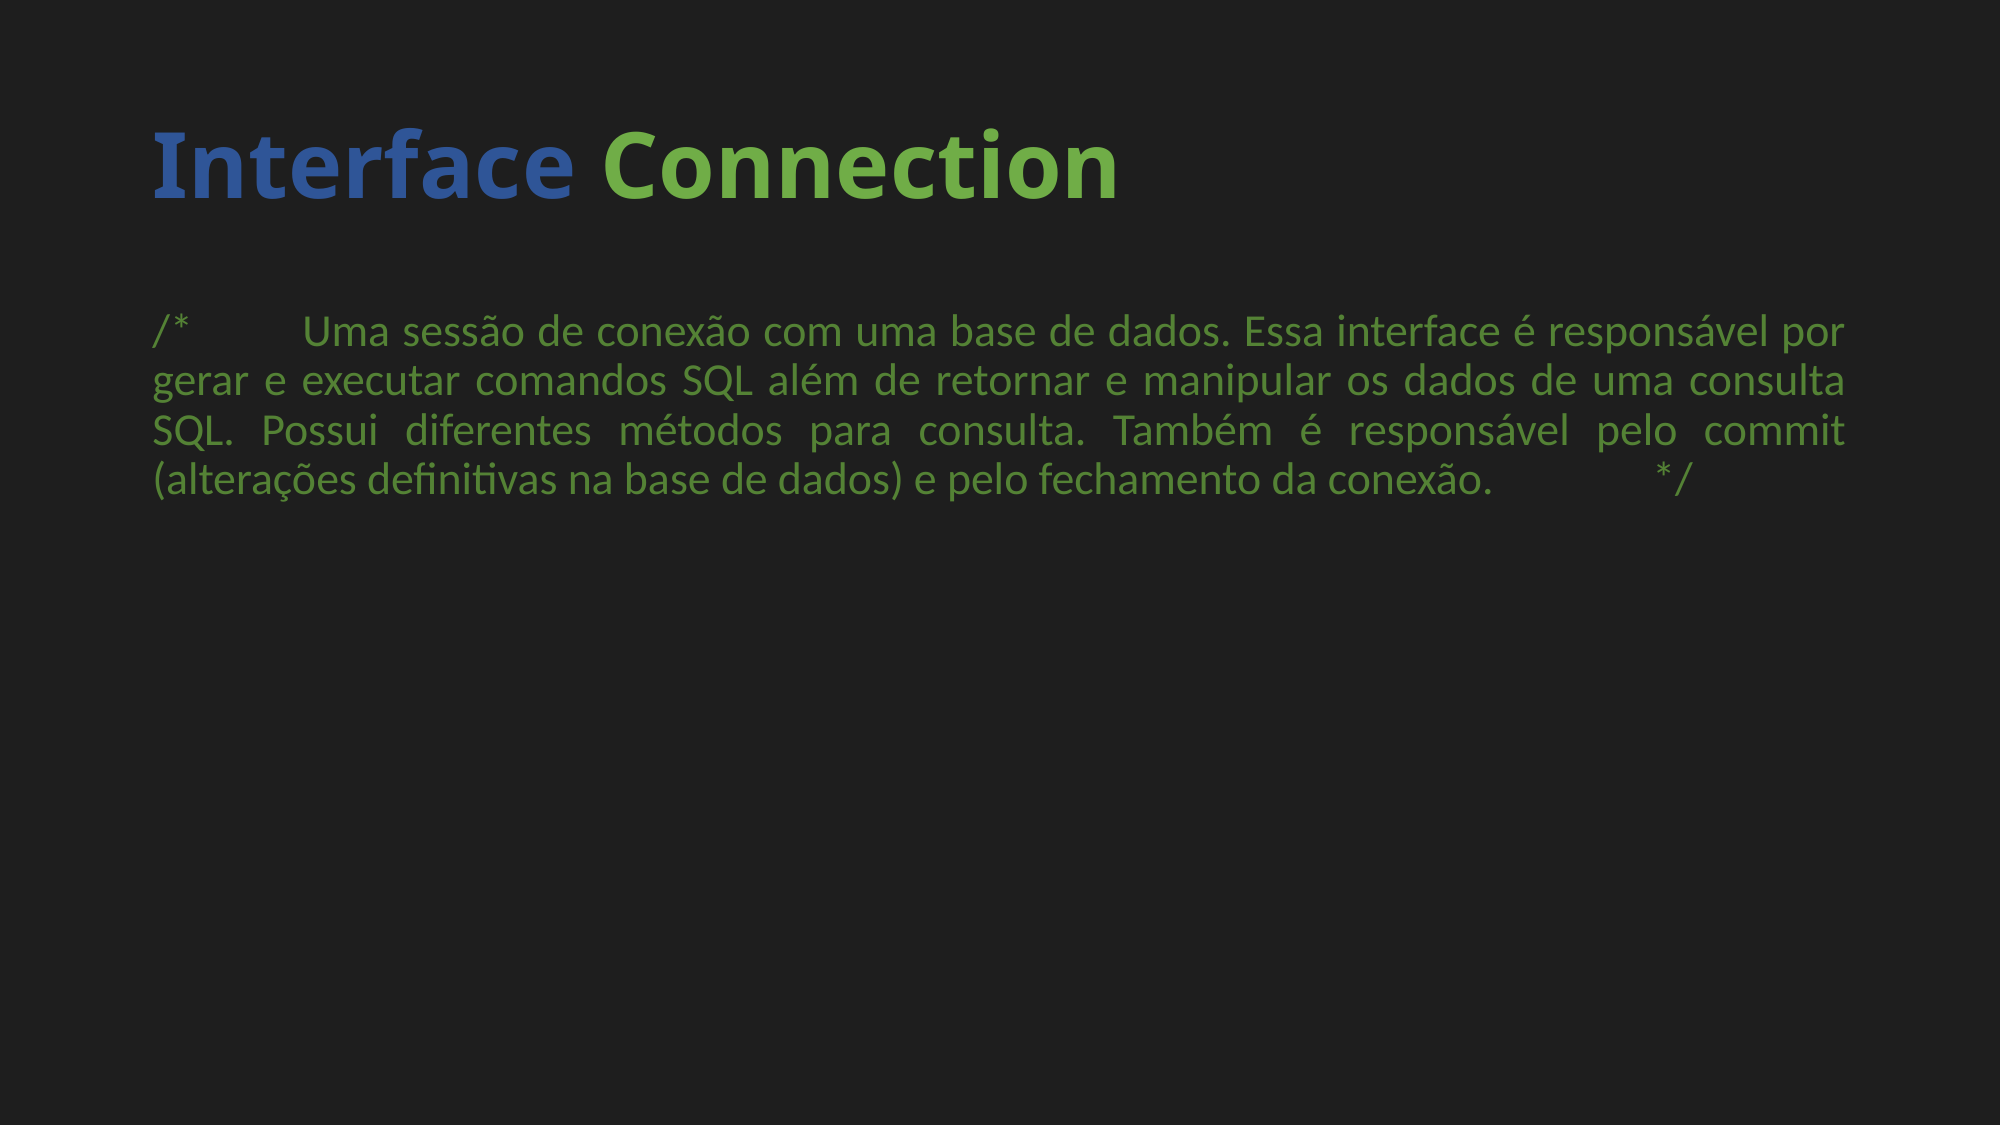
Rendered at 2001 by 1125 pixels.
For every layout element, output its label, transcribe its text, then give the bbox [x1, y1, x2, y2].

title Interface Connection [137, 59, 1863, 278]
list /* Uma sessão de conexão com uma base de dados. Essa interface é responsável por gerar e executar comandos SQL além de retornar e manipular os dados de uma consulta SQL. Possui diferentes métodos para consulta. Também é responsável pelo commit (alterações definitivas na base de dados) e pelo fechamento da conexão. */ [137, 299, 1863, 1014]
